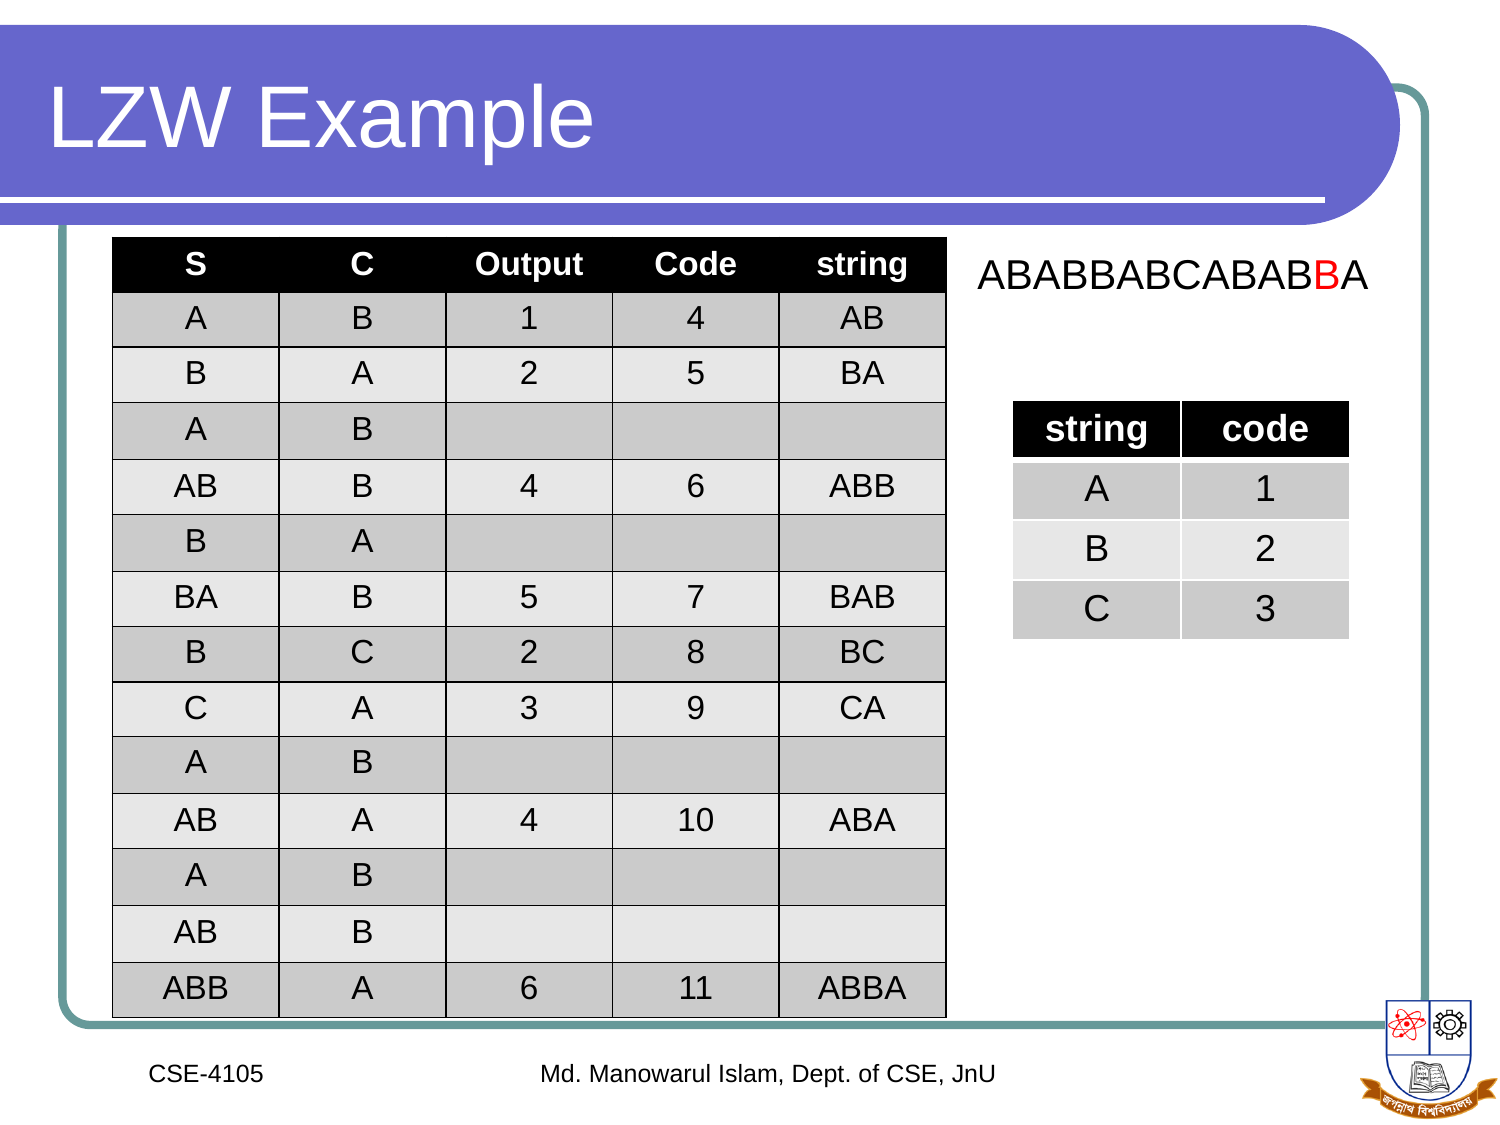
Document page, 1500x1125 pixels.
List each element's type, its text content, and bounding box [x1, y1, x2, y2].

table_header Output [447, 238, 612, 292]
table_cell B [113, 348, 278, 402]
table_cell B [113, 515, 278, 571]
table_cell 4 [447, 460, 612, 514]
table_cell [780, 515, 945, 571]
table_cell B [280, 906, 445, 962]
table_cell A [113, 737, 278, 793]
table_cell 1 [1182, 463, 1349, 519]
table_cell [447, 737, 612, 793]
table_cell ABA [780, 794, 945, 848]
table_cell B [280, 572, 445, 626]
table_cell [447, 515, 612, 571]
table_cell A [113, 293, 278, 346]
table_header string [780, 238, 945, 292]
table_cell [613, 515, 778, 571]
table_cell [780, 849, 945, 905]
table_cell ABBA [780, 963, 945, 1017]
table_cell 7 [613, 572, 778, 626]
table_cell 5 [613, 348, 778, 402]
table_cell 2 [447, 627, 612, 681]
table_cell 4 [447, 794, 612, 848]
table_cell 5 [447, 572, 612, 626]
table_cell [447, 849, 612, 905]
table_cell 10 [613, 794, 778, 848]
table_cell [613, 906, 778, 962]
table_cell B [280, 403, 445, 459]
table_cell A [280, 794, 445, 848]
table_cell AB [113, 794, 278, 848]
table_cell 9 [613, 683, 778, 736]
table_cell 2 [1182, 521, 1349, 579]
table_cell A [113, 403, 278, 459]
table_cell ABB [113, 963, 278, 1017]
table_cell A [280, 348, 445, 402]
table_cell 8 [613, 627, 778, 681]
table_cell 11 [613, 963, 778, 1017]
table_cell [613, 849, 778, 905]
table_cell [447, 906, 612, 962]
text_box ABABBABCABABBA [962, 249, 1500, 325]
table_cell A [280, 683, 445, 736]
table_cell 1 [447, 293, 612, 346]
table_cell 6 [613, 460, 778, 514]
table_cell BAB [780, 572, 945, 626]
table_cell AB [113, 460, 278, 514]
table_cell B [280, 849, 445, 905]
table_cell B [1013, 521, 1180, 579]
table_header code [1182, 401, 1349, 457]
table_cell A [280, 963, 445, 1017]
table_cell B [280, 460, 445, 514]
table_cell 3 [1182, 581, 1349, 639]
table_cell [780, 403, 945, 459]
table_cell B [280, 293, 445, 346]
table_cell [447, 403, 612, 459]
title LZW Example [32, 37, 1347, 188]
table_cell 6 [447, 963, 612, 1017]
table_cell C [280, 627, 445, 681]
picture [1360, 991, 1498, 1120]
table_cell [613, 737, 778, 793]
table_cell [613, 403, 778, 459]
table_cell A [113, 849, 278, 905]
table_cell A [280, 515, 445, 571]
table_header S [113, 238, 278, 292]
table_cell B [280, 737, 445, 793]
table_cell C [1013, 581, 1180, 639]
table_cell B [113, 627, 278, 681]
table_cell [780, 737, 945, 793]
table_cell BA [113, 572, 278, 626]
table_cell 4 [613, 293, 778, 346]
table_cell 2 [447, 348, 612, 402]
table_cell AB [780, 293, 945, 346]
table_cell 3 [447, 683, 612, 736]
table_cell CA [780, 683, 945, 736]
table_header string [1013, 401, 1180, 457]
table_cell AB [113, 906, 278, 962]
table_cell BA [780, 348, 945, 402]
table_cell A [1013, 463, 1180, 519]
table_cell BC [780, 627, 945, 681]
table_header C [280, 238, 445, 292]
table_cell [780, 906, 945, 962]
table_cell C [113, 683, 278, 736]
table_cell ABB [780, 460, 945, 514]
table_header Code [613, 238, 778, 292]
